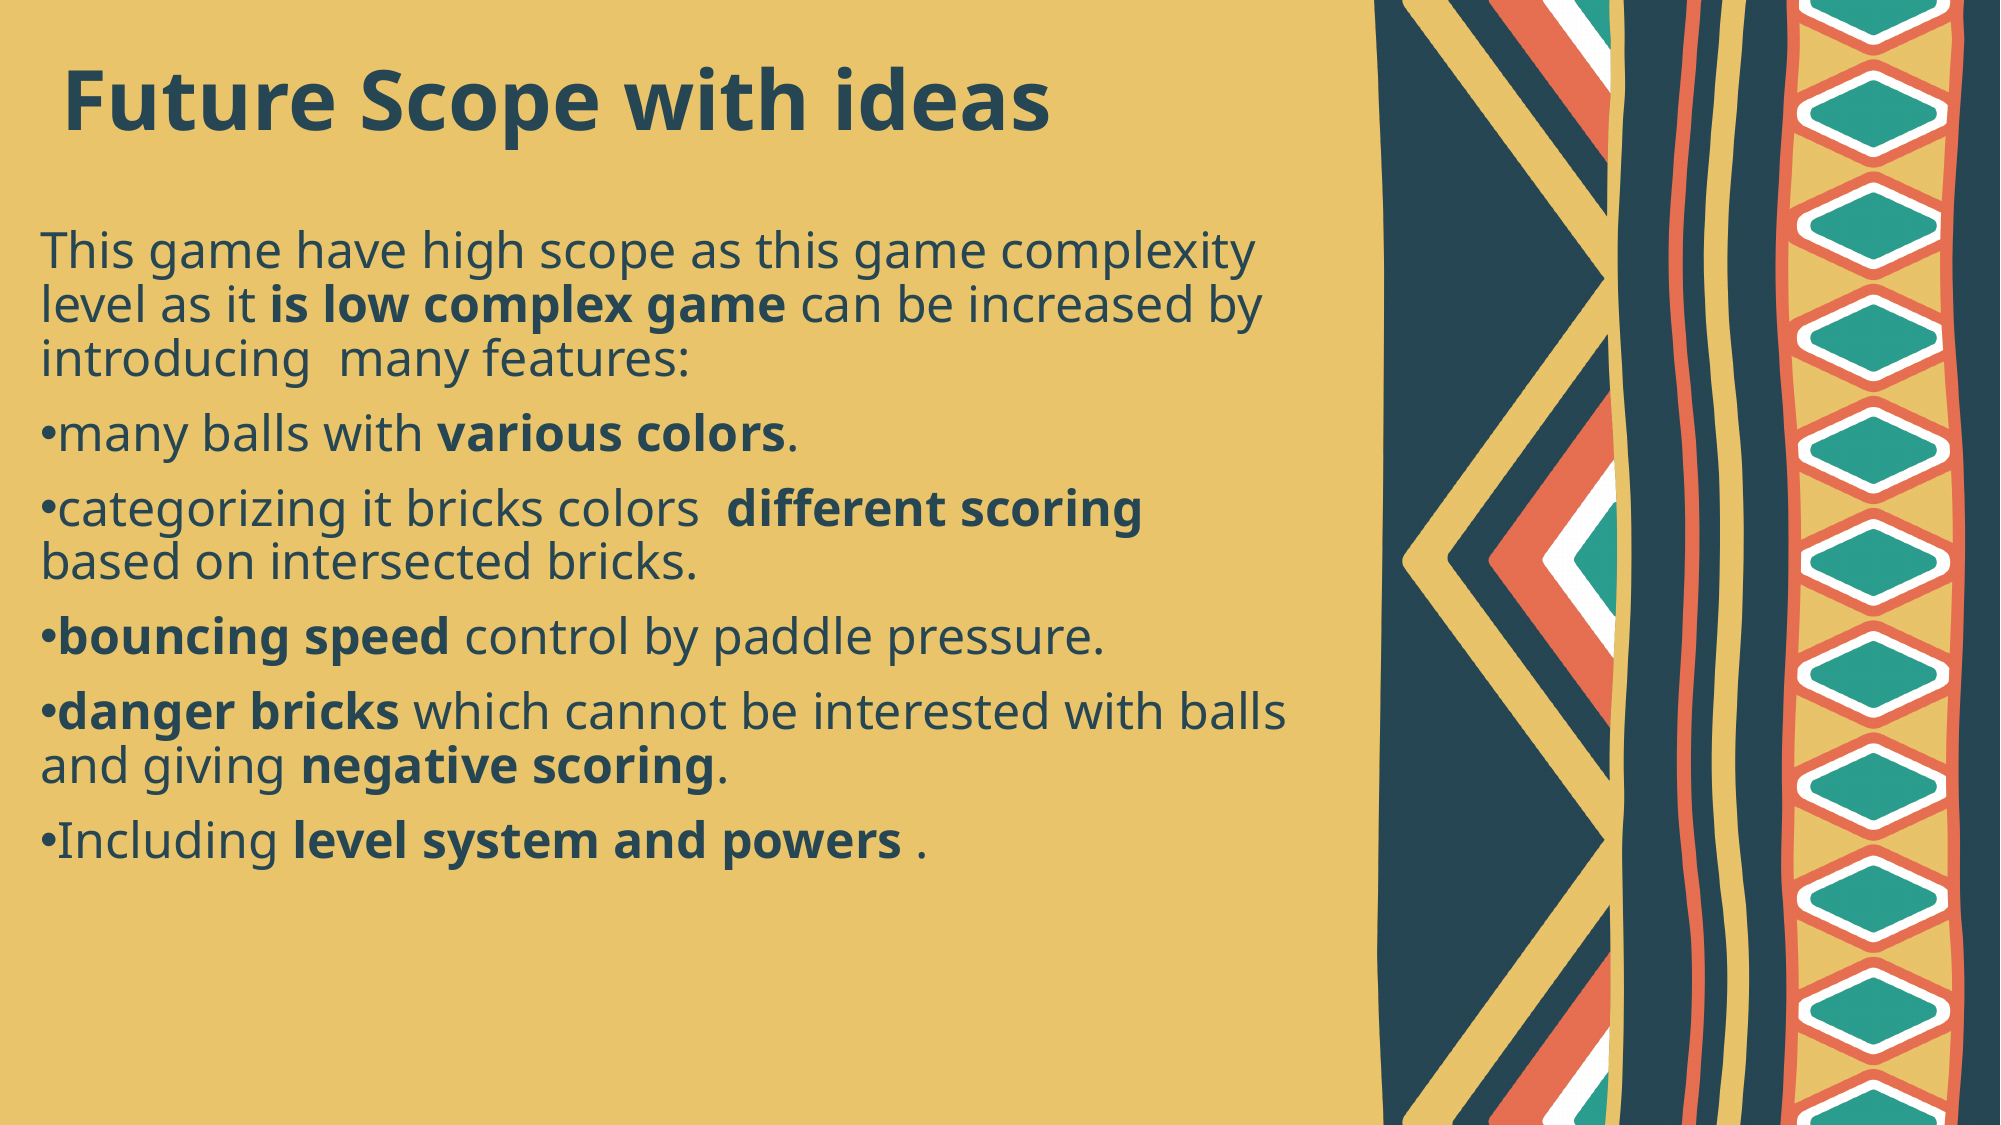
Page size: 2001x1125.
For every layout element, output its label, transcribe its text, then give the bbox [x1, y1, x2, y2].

title Future Scope with ideas [46, 51, 1109, 217]
picture [1374, 0, 2000, 1125]
list This game have high scope as this game complexity level as it is low complex game can be increased by introducing many features: many balls with various colors. categorizing it bricks colors different scoring based on intersected bricks. bouncing speed control by paddle pressure. danger bricks which cannot be interested with balls and giving negative scoring. Including level system and powers . [25, 217, 1303, 935]
